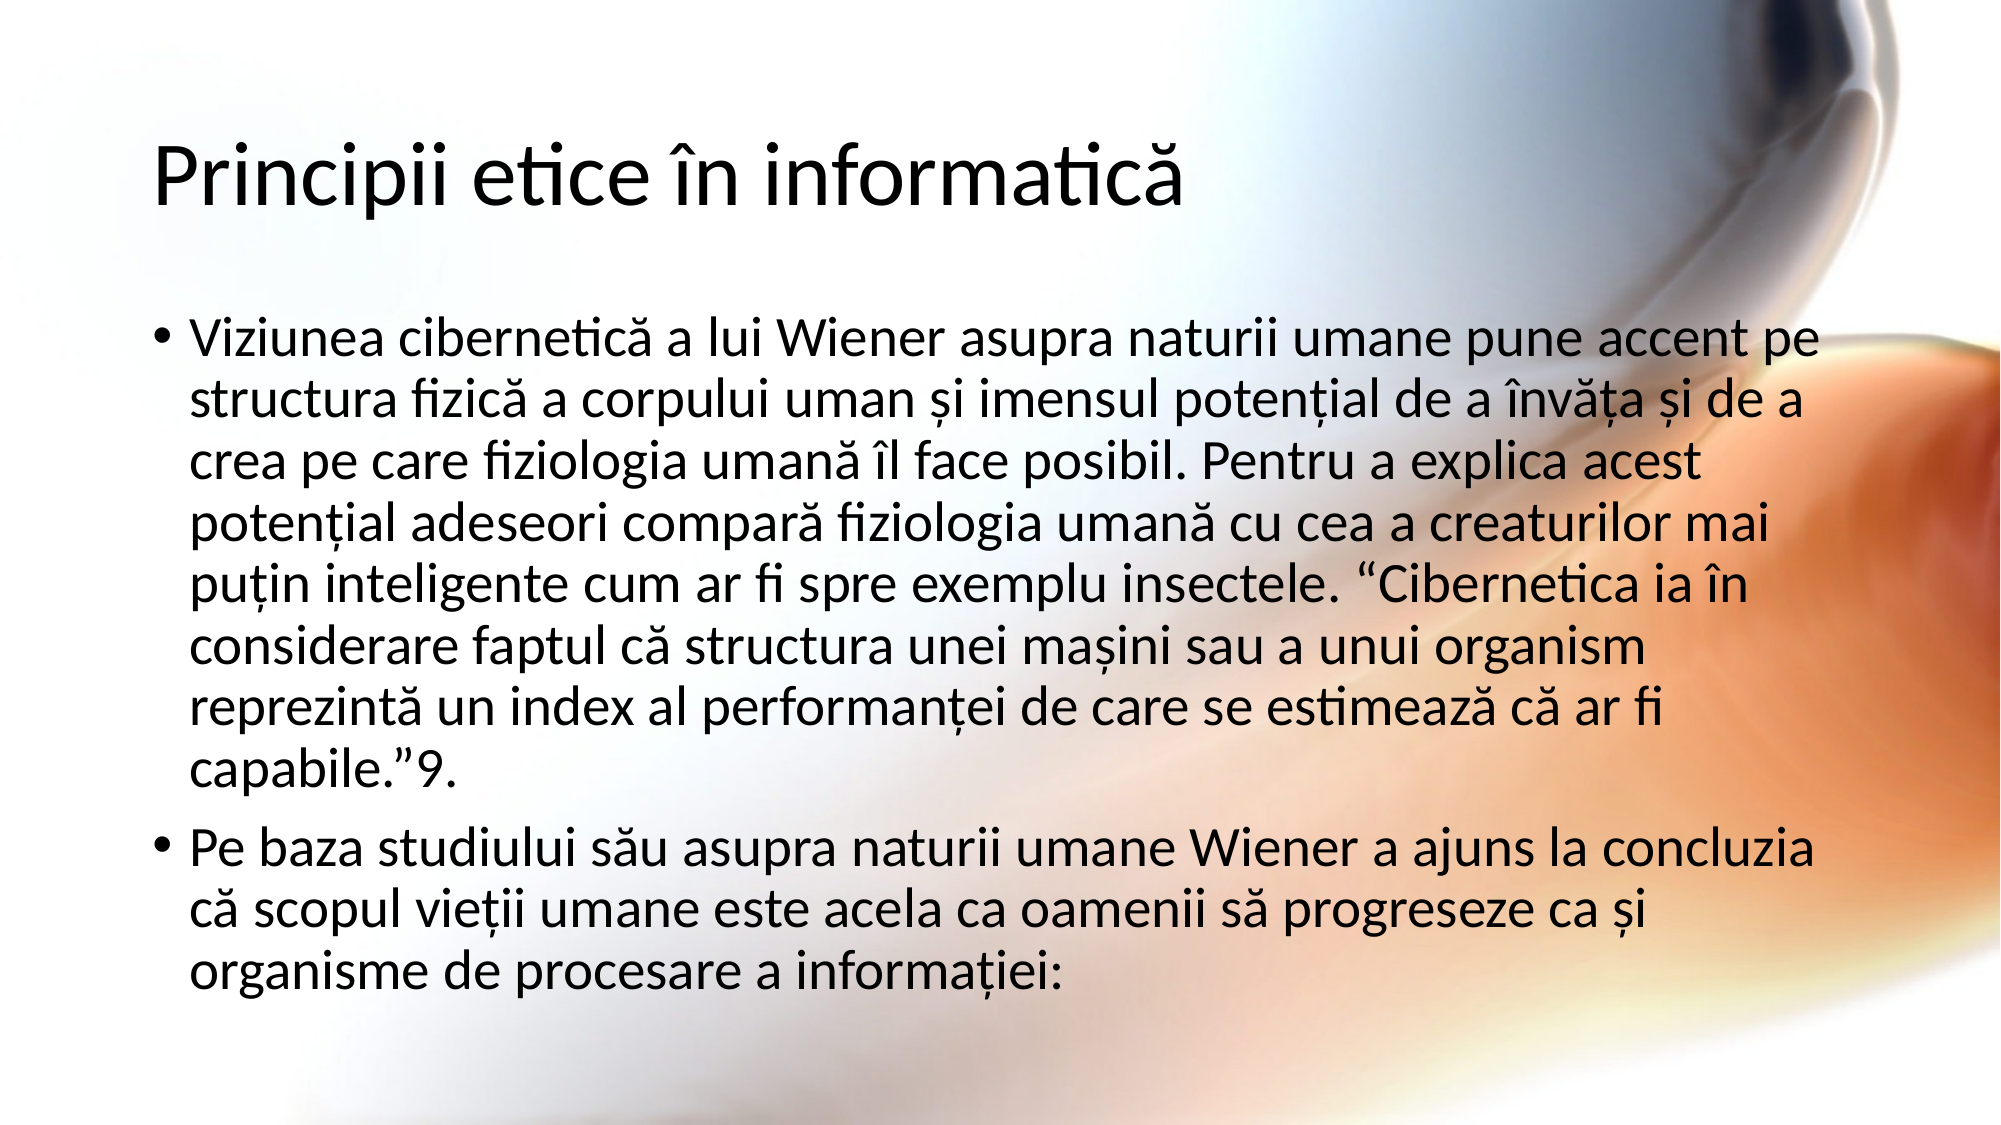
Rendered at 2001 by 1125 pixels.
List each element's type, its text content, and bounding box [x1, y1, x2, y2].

title Principii etice în informatică [137, 59, 1863, 278]
list Viziunea cibernetică a lui Wiener asupra naturii umane pune accent pe structura fizică a corpului uman și imensul potențial de a învăța și de a crea pe care fiziologia umană îl face posibil. Pentru a explica acest potențial adeseori compară fiziologia umană cu cea a creaturilor mai puțin inteligente cum ar fi spre exemplu insectele. “Cibernetica ia în considerare faptul că structura unei mașini sau a unui organism reprezintă un index al performanței de care se estimează că ar fi capabile.”9. Pe baza studiului său asupra naturii umane Wiener a ajuns la concluzia că scopul vieții umane este acela ca oamenii să progreseze ca și organisme de procesare a informației: [137, 299, 1863, 1014]
picture [0, 0, 2001, 1125]
